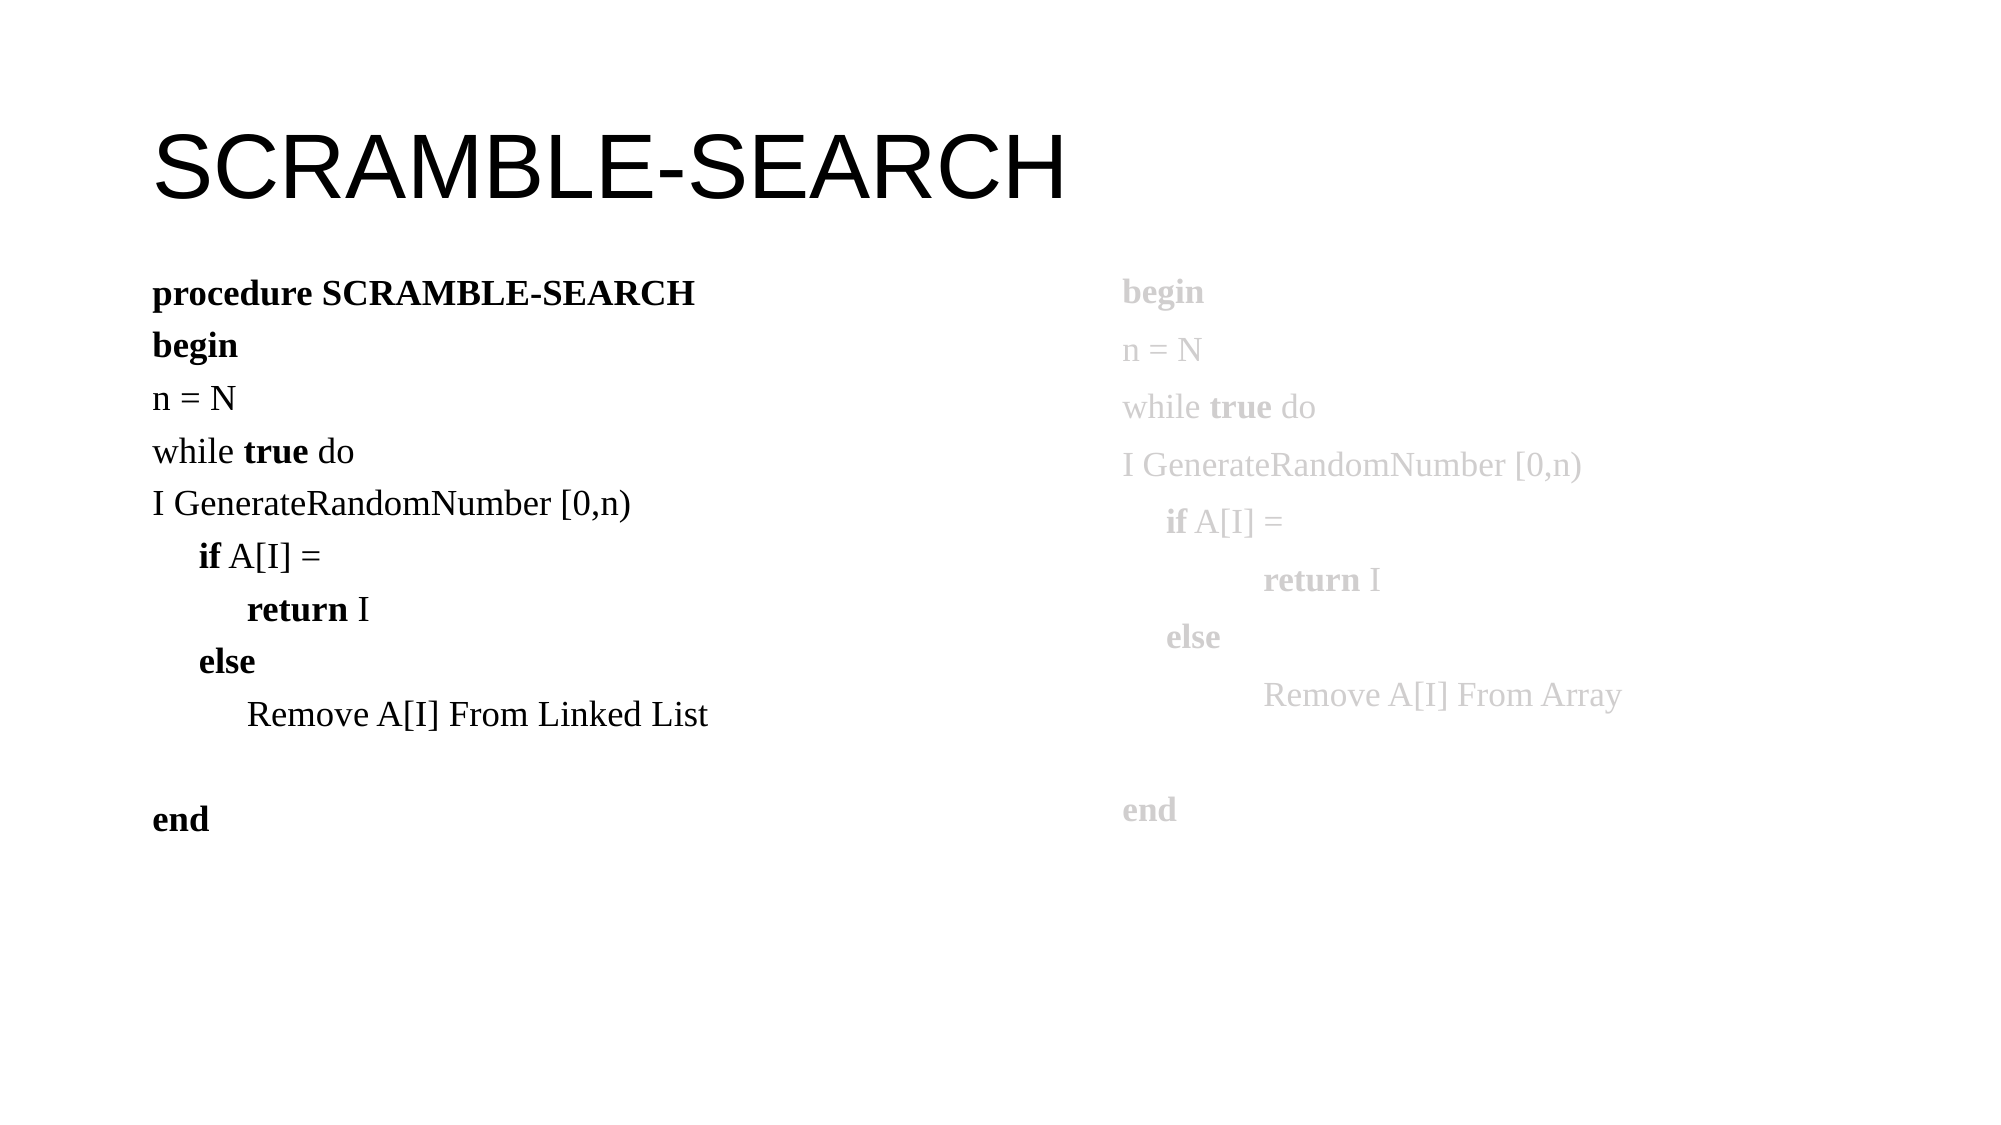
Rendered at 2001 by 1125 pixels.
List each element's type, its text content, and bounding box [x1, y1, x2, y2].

title SCRAMBLE-SEARCH [137, 59, 1863, 278]
